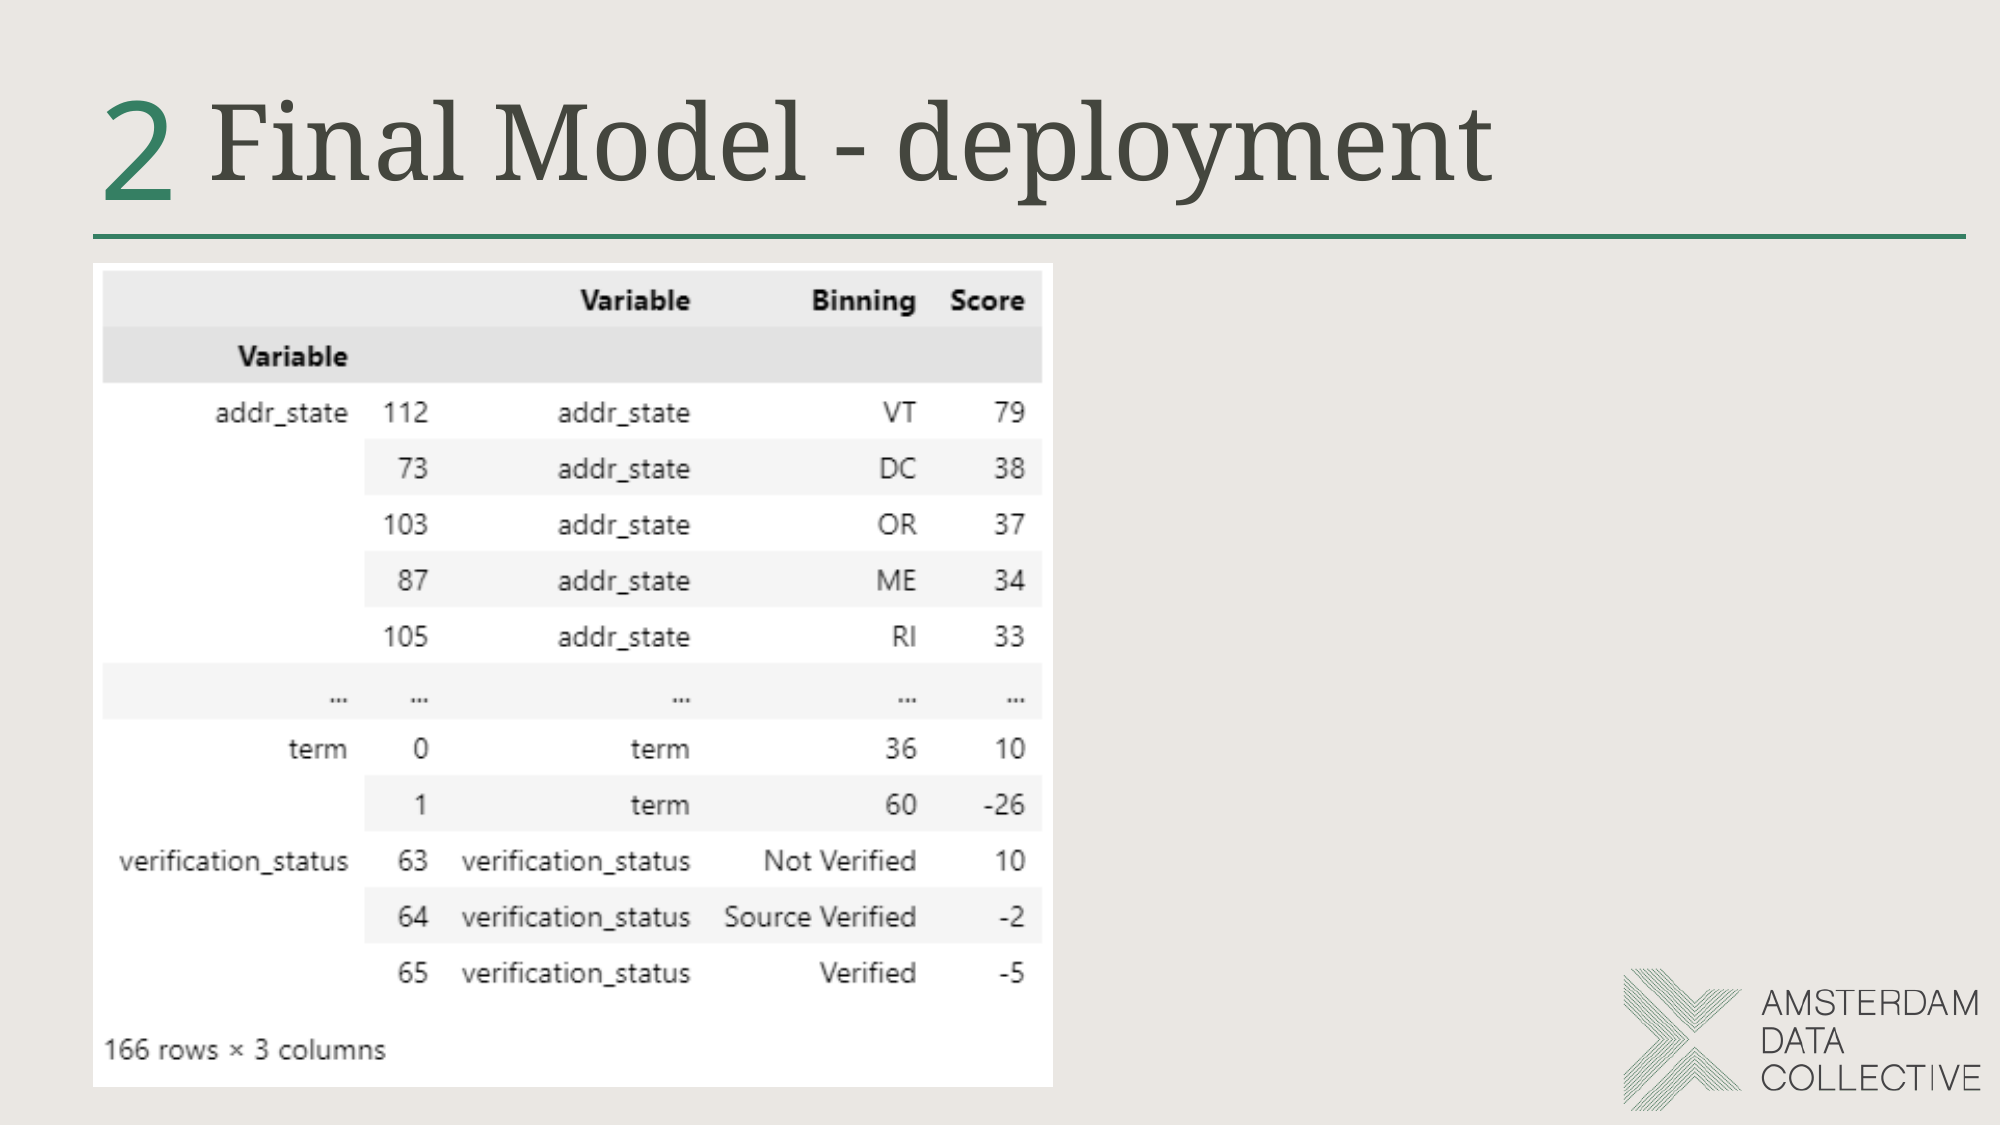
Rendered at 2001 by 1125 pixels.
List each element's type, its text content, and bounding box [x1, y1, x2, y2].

text_box Final Model - deployment [193, 52, 1565, 211]
picture [93, 262, 1053, 1087]
text_box 2 [84, 55, 193, 235]
picture [1609, 957, 1997, 1124]
